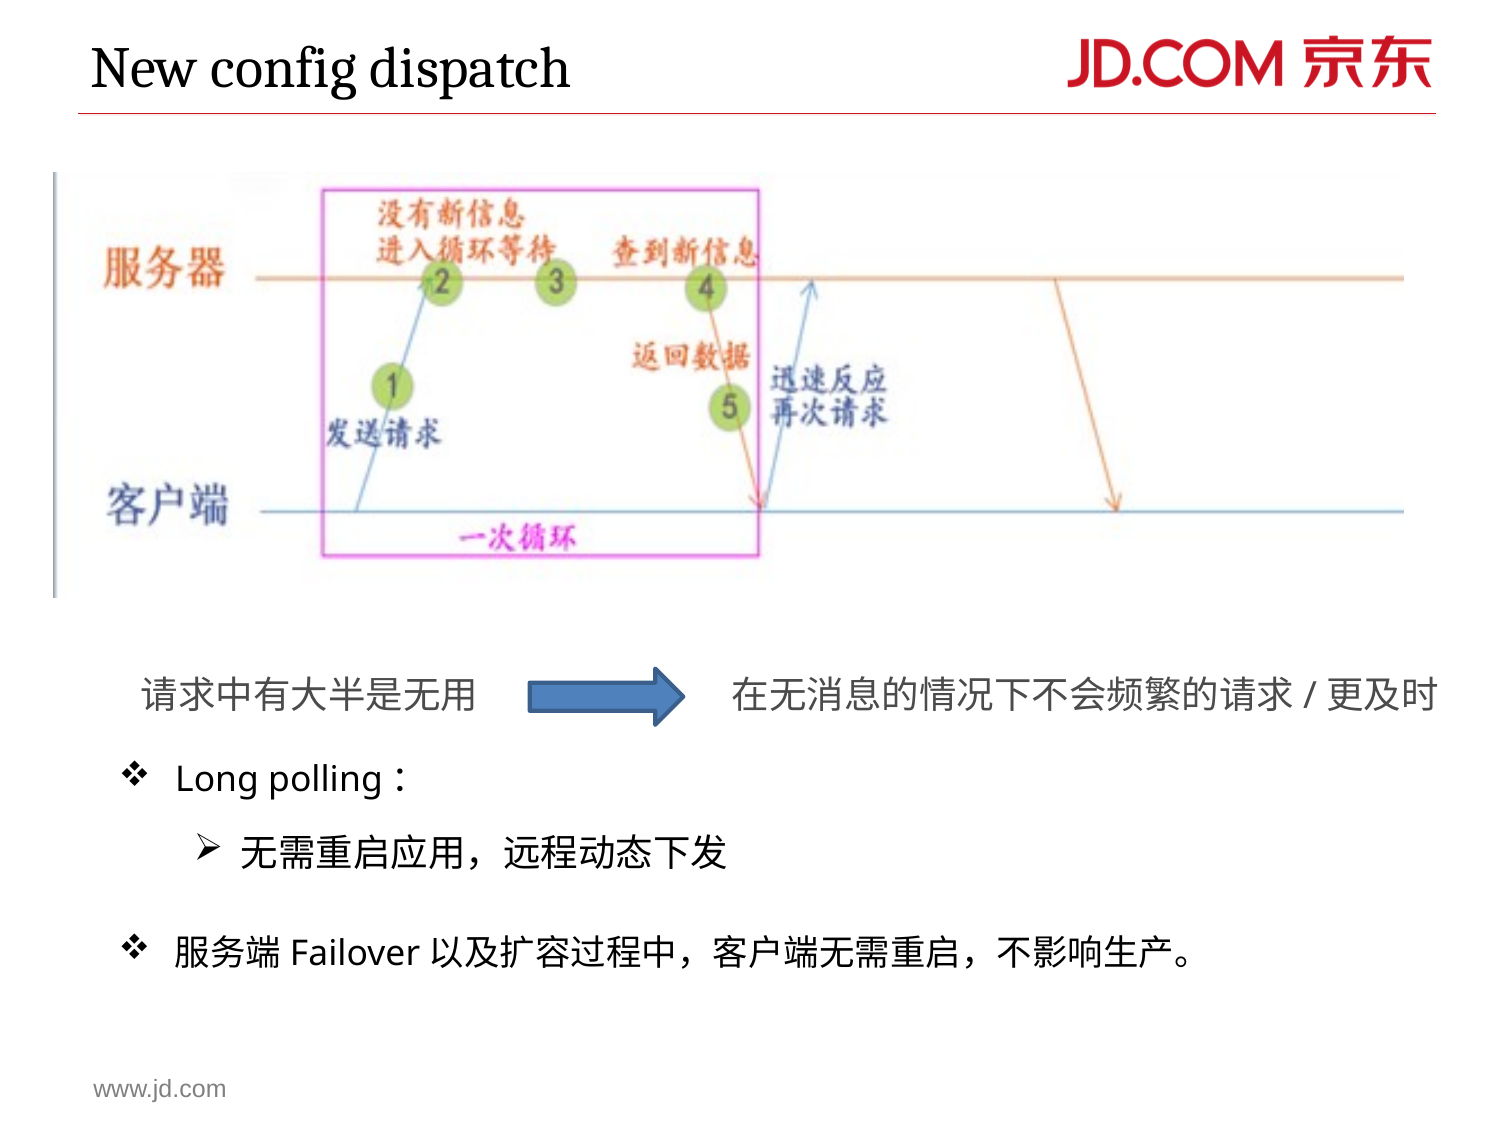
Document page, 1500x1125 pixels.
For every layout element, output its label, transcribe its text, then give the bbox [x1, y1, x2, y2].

text_box 请求中有大半是无用 [125, 663, 494, 724]
picture [52, 172, 1404, 599]
list Long polling： 无需重启应用，远程动态下发 [103, 731, 1353, 885]
text_box 服务端Failover以及扩容过程中，客户端无需重启，不影响生产。 [103, 905, 1326, 1024]
text_box [527, 666, 686, 727]
picture [1061, 30, 1437, 94]
text_box 在无消息的情况下不会频繁的请求/更及时 [716, 663, 1454, 724]
title New config dispatch [75, 19, 1056, 110]
